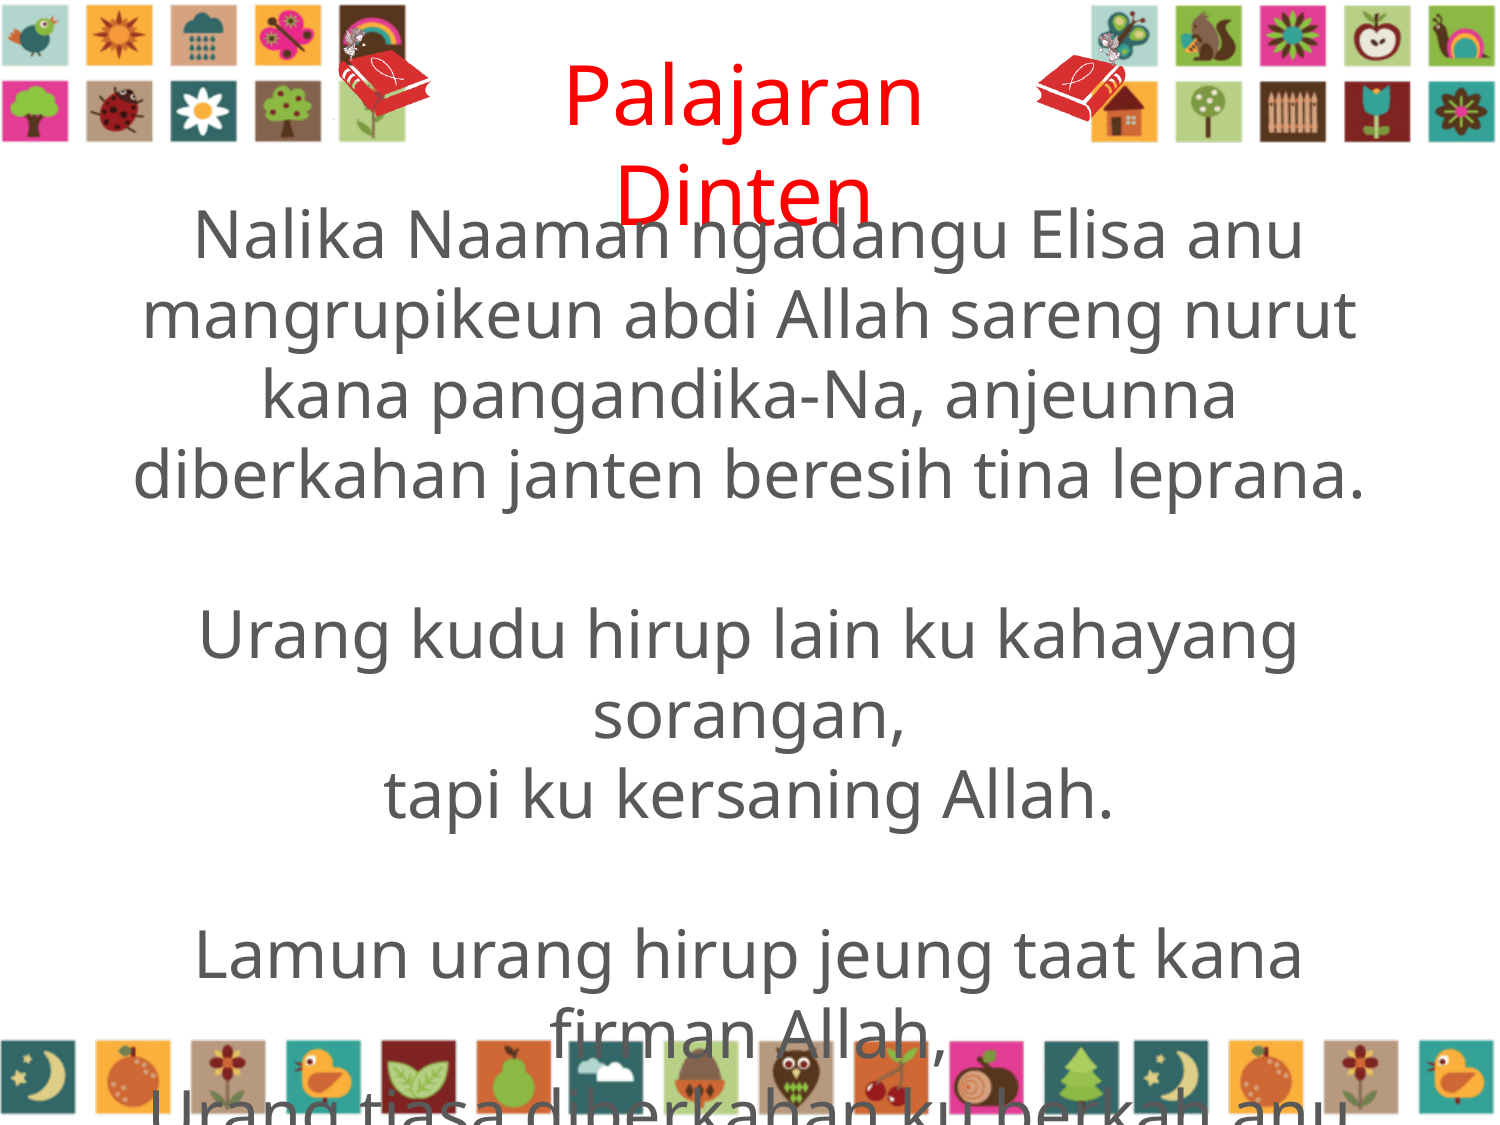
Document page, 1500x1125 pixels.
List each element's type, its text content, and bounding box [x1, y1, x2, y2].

text_box Palajaran Dinten [411, 34, 1077, 184]
picture [1003, 3, 1500, 150]
text_box Nalika Naaman ngadangu Elisa anu mangrupikeun abdi Allah sareng nurut kana pangandika-Na, anjeunna diberkahan janten beresih tina leprana. Urang kudu hirup lain ku kahayang sorangan, tapi ku kersaning Allah. Lamun urang hirup jeung taat kana firman Allah, Urang tiasa diberkahan ku berkah anu seueur anu tiasa dipasihkeun ku Gusti. [76, 184, 1424, 1027]
picture [0, 3, 463, 150]
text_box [0, 1028, 1500, 1118]
